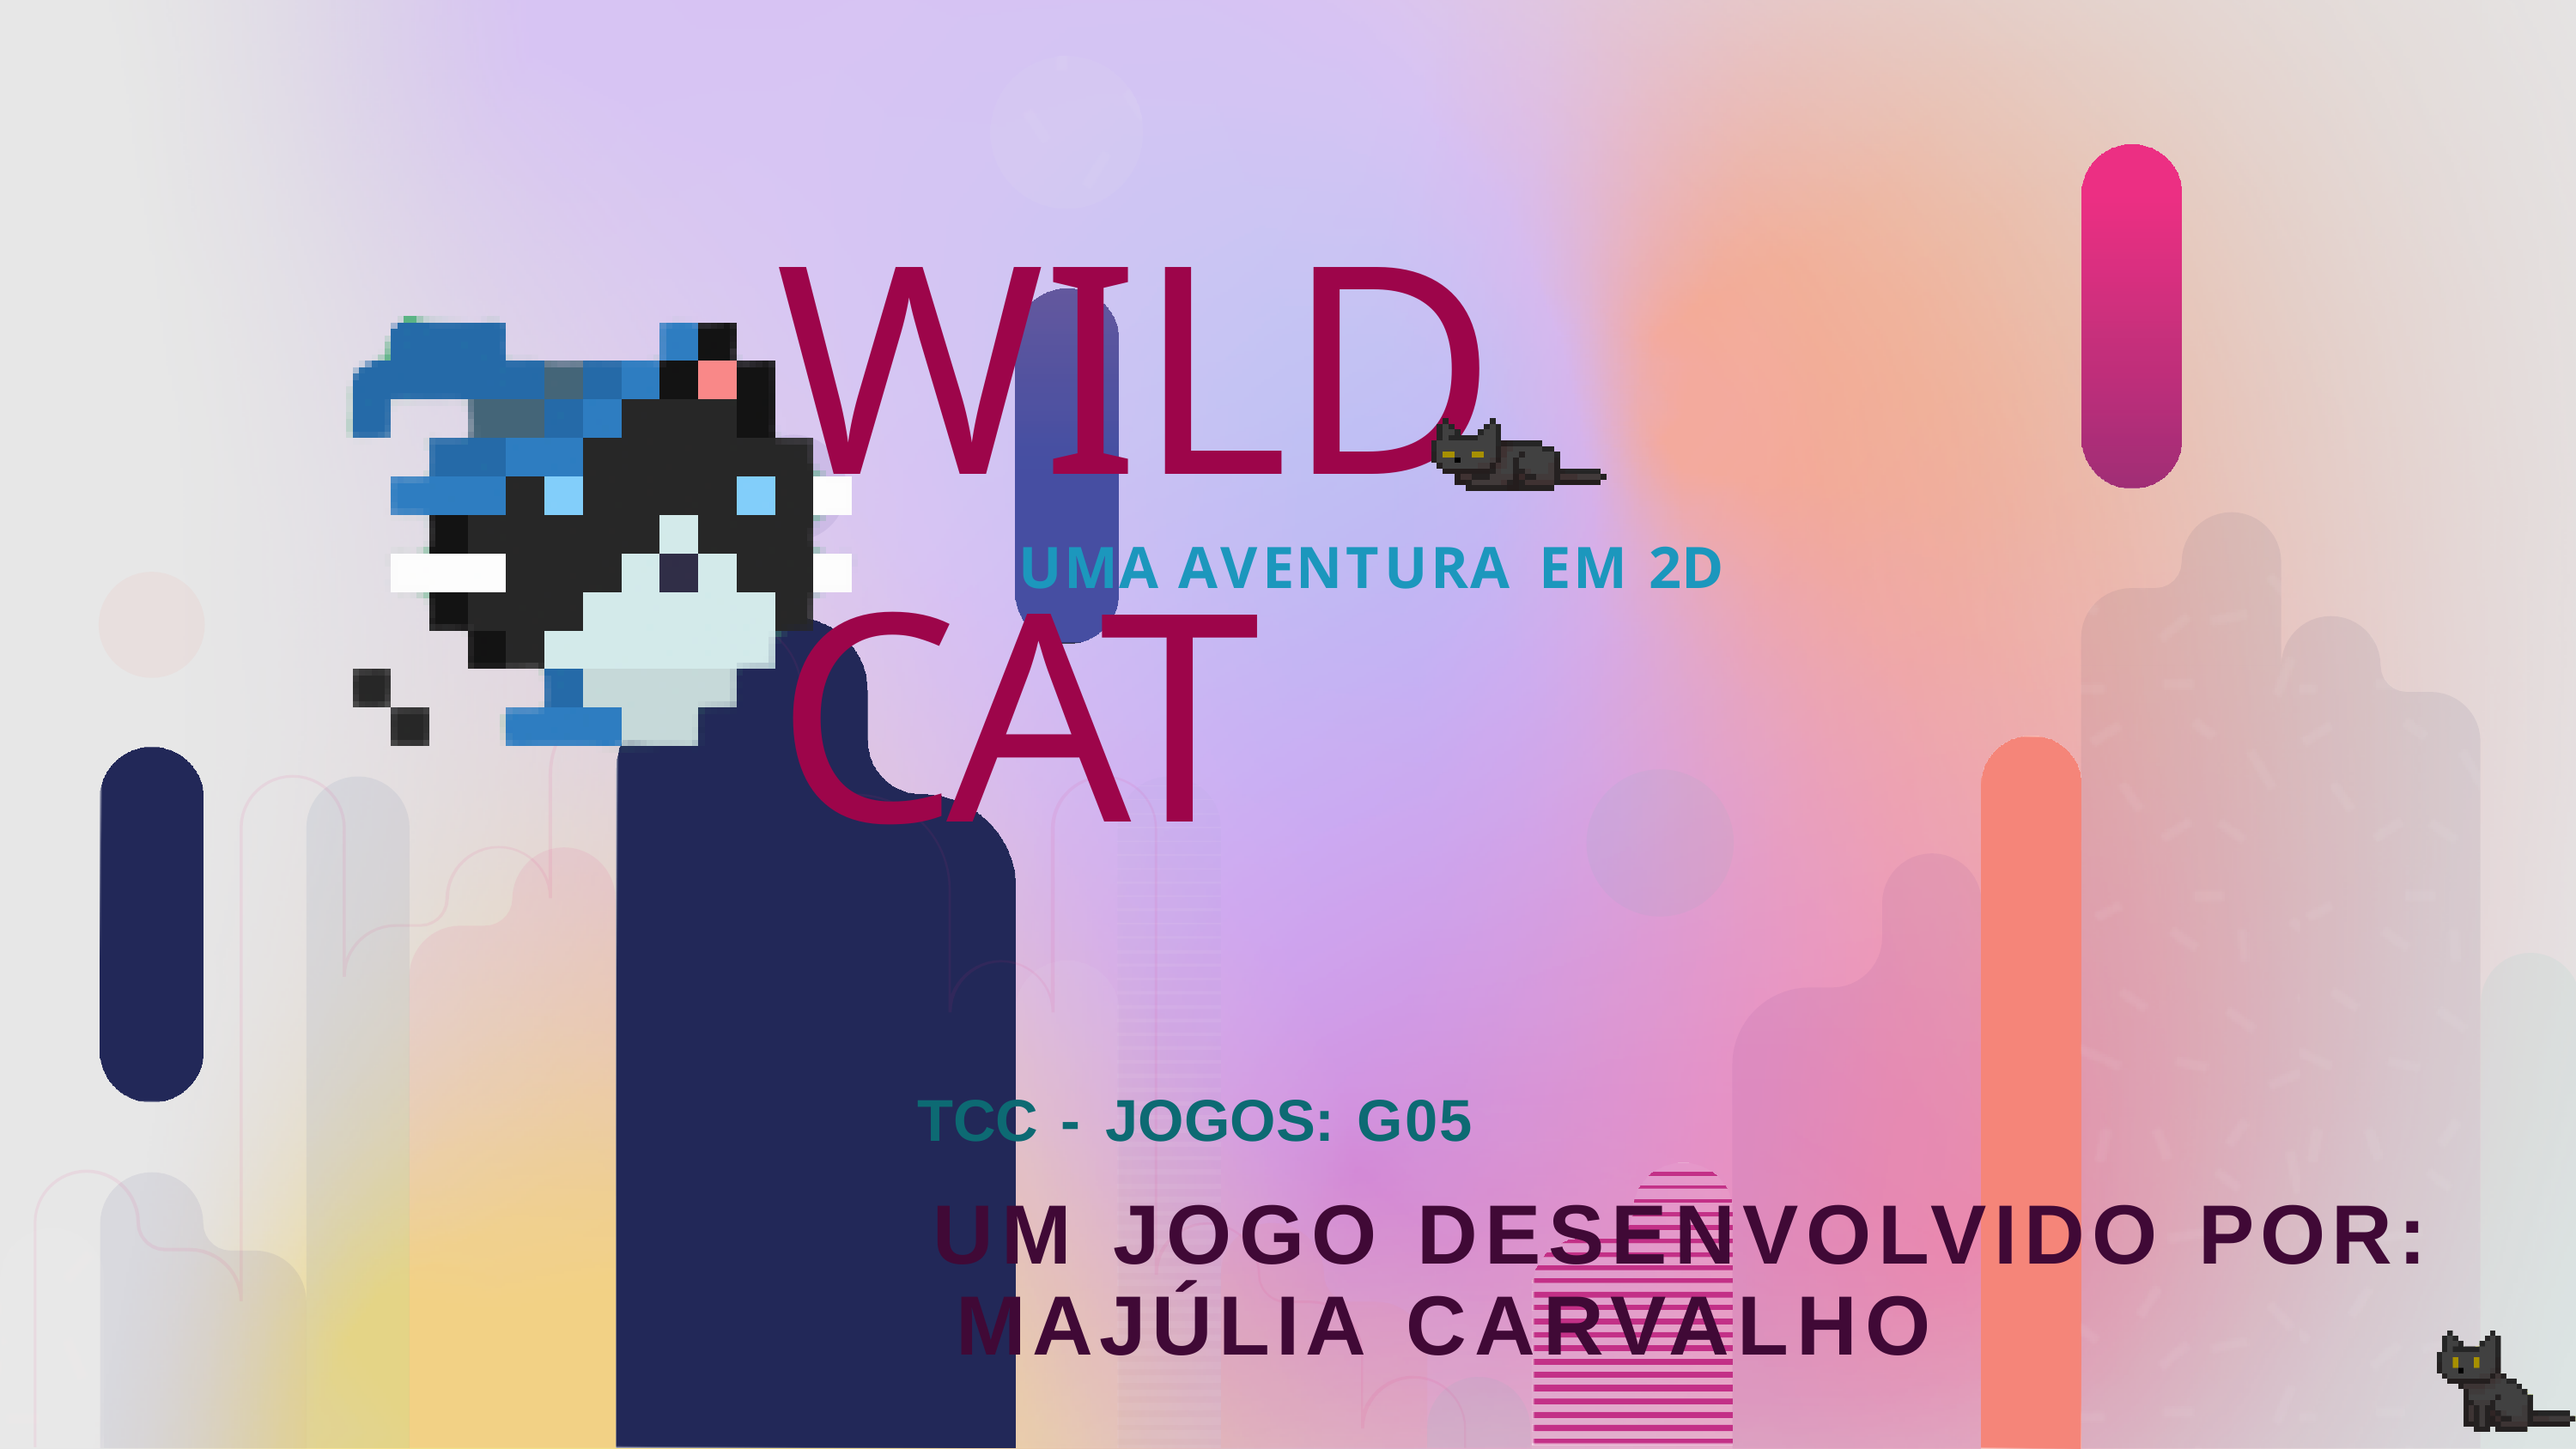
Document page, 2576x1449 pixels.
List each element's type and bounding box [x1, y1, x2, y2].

text_box [0, 0, 2576, 1449]
text_box [224, 214, 1631, 791]
picture [2428, 1328, 2576, 1435]
